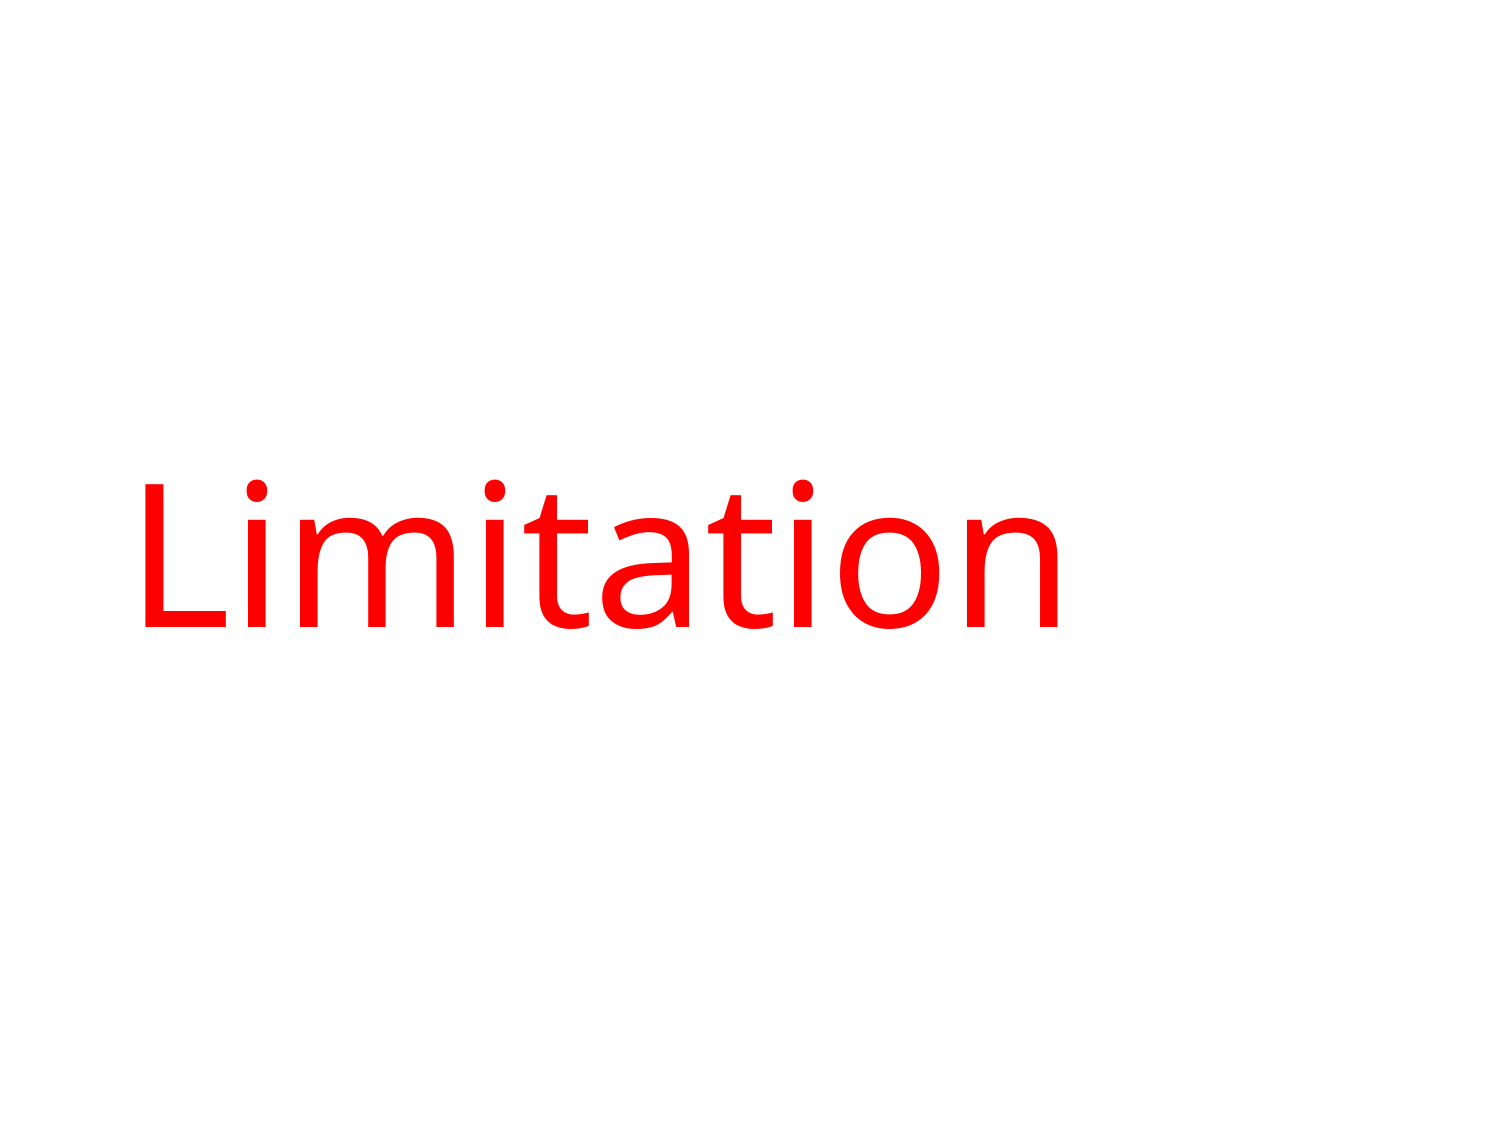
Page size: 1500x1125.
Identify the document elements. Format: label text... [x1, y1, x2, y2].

title Limitation [125, 375, 1383, 668]
